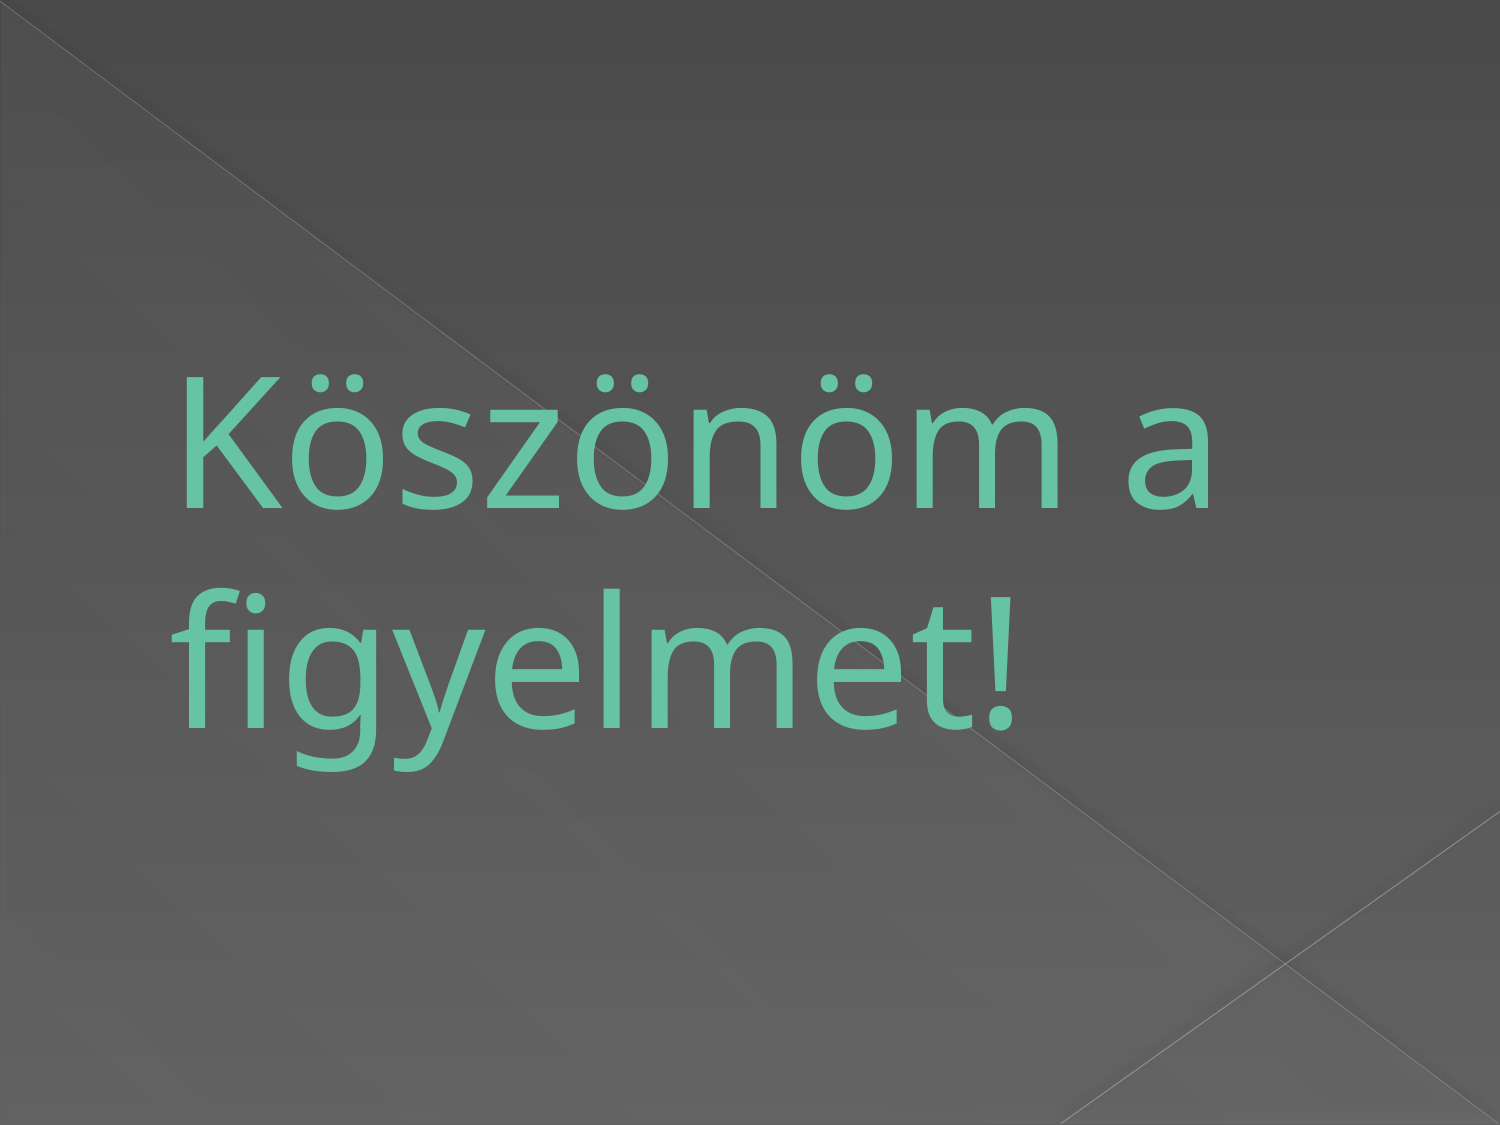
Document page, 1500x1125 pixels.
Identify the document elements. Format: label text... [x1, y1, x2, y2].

title Köszönöm a figyelmet! [75, 43, 1425, 1047]
